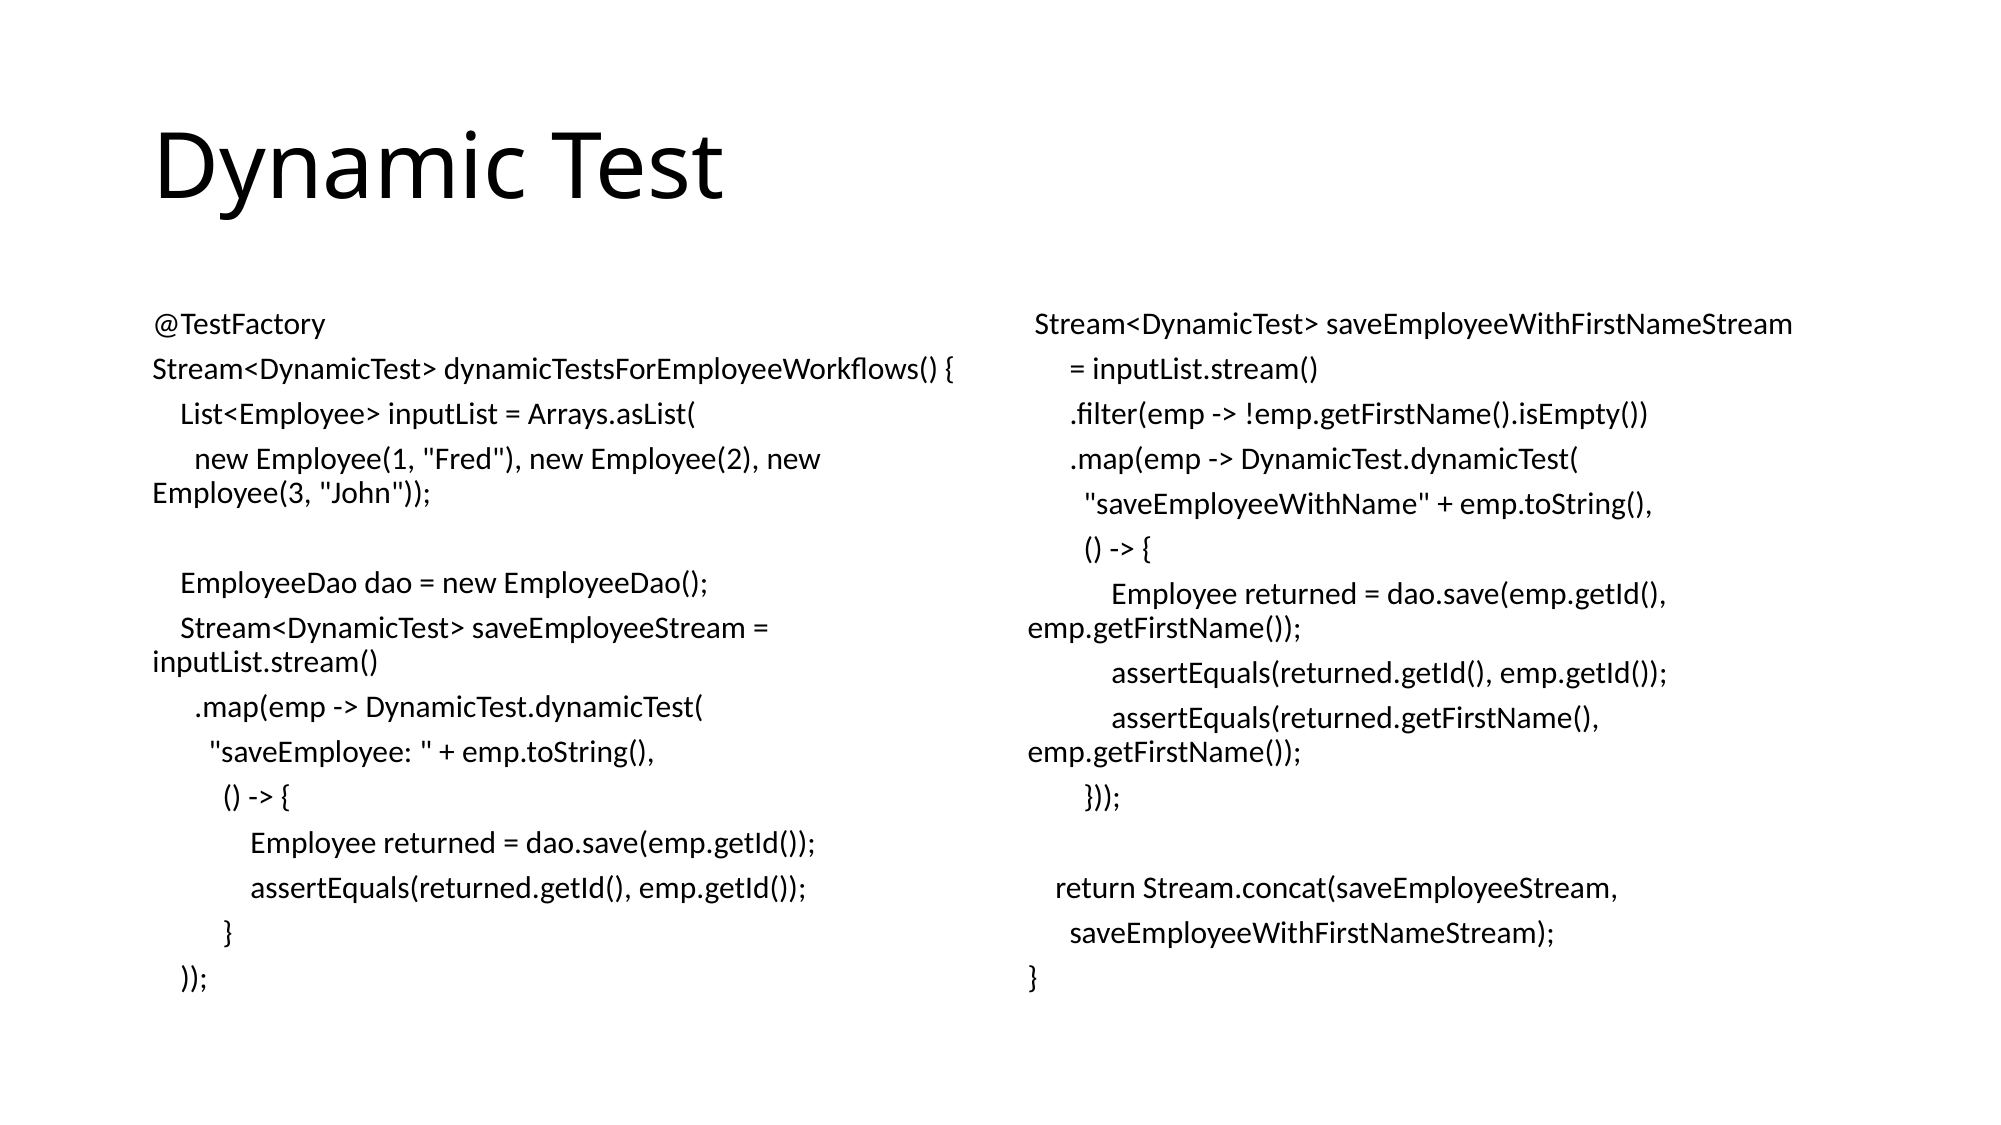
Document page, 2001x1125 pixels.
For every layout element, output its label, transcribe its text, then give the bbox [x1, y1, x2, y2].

title Dynamic Test [137, 59, 1863, 278]
list @TestFactory Stream<DynamicTest> dynamicTestsForEmployeeWorkflows() { List<Employee> inputList = Arrays.asList( new Employee(1, "Fred"), new Employee(2), new Employee(3, "John")); EmployeeDao dao = new EmployeeDao(); Stream<DynamicTest> saveEmployeeStream = inputList.stream() .map(emp -> DynamicTest.dynamicTest( "saveEmployee: " + emp.toString(), () -> { Employee returned = dao.save(emp.getId()); assertEquals(returned.getId(), emp.getId()); } )); [137, 299, 988, 1014]
list Stream<DynamicTest> saveEmployeeWithFirstNameStream = inputList.stream() .filter(emp -> !emp.getFirstName().isEmpty()) .map(emp -> DynamicTest.dynamicTest( "saveEmployeeWithName" + emp.toString(), () -> { Employee returned = dao.save(emp.getId(), emp.getFirstName()); assertEquals(returned.getId(), emp.getId()); assertEquals(returned.getFirstName(), emp.getFirstName()); })); return Stream.concat(saveEmployeeStream, saveEmployeeWithFirstNameStream); } [1012, 299, 1863, 1014]
